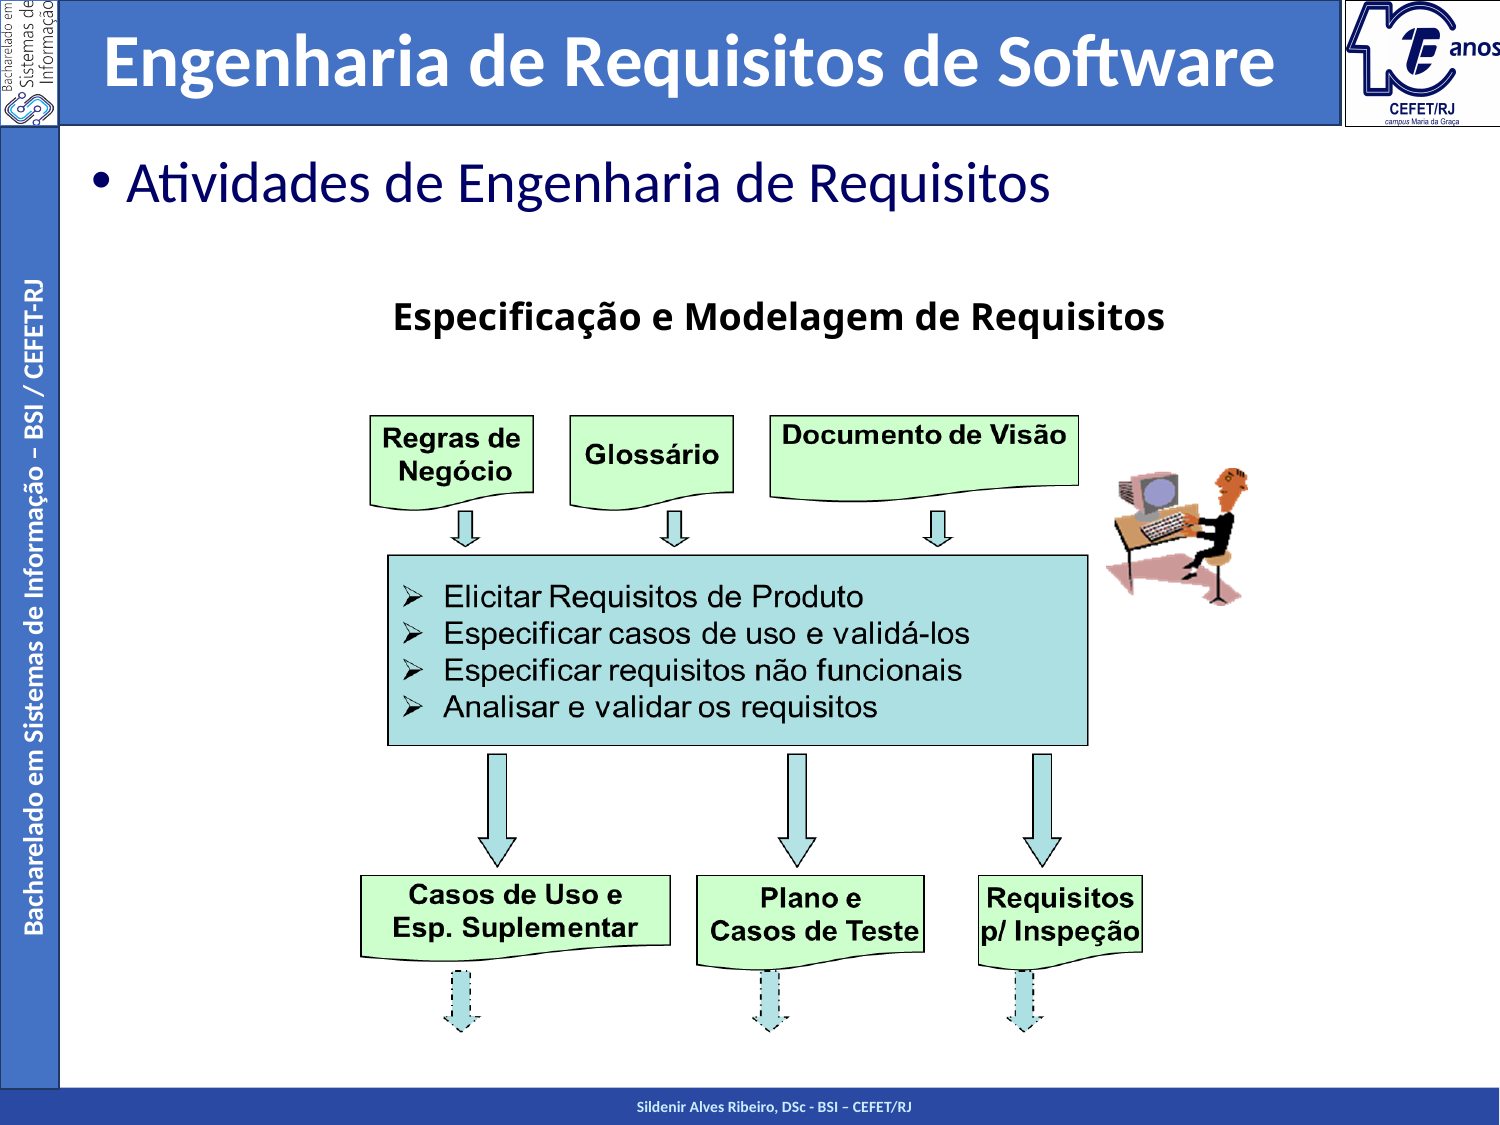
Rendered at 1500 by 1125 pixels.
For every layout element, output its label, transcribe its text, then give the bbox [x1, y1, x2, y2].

picture [1346, 1, 1500, 126]
picture [2, 1, 57, 125]
text_box Atividades de Engenharia de Requisitos [76, 137, 1220, 222]
text_box Engenharia de Requisitos de Software [88, 4, 1317, 110]
picture [360, 408, 1248, 1033]
title Especificação e Modelagem de Requisitos [348, 290, 1211, 357]
